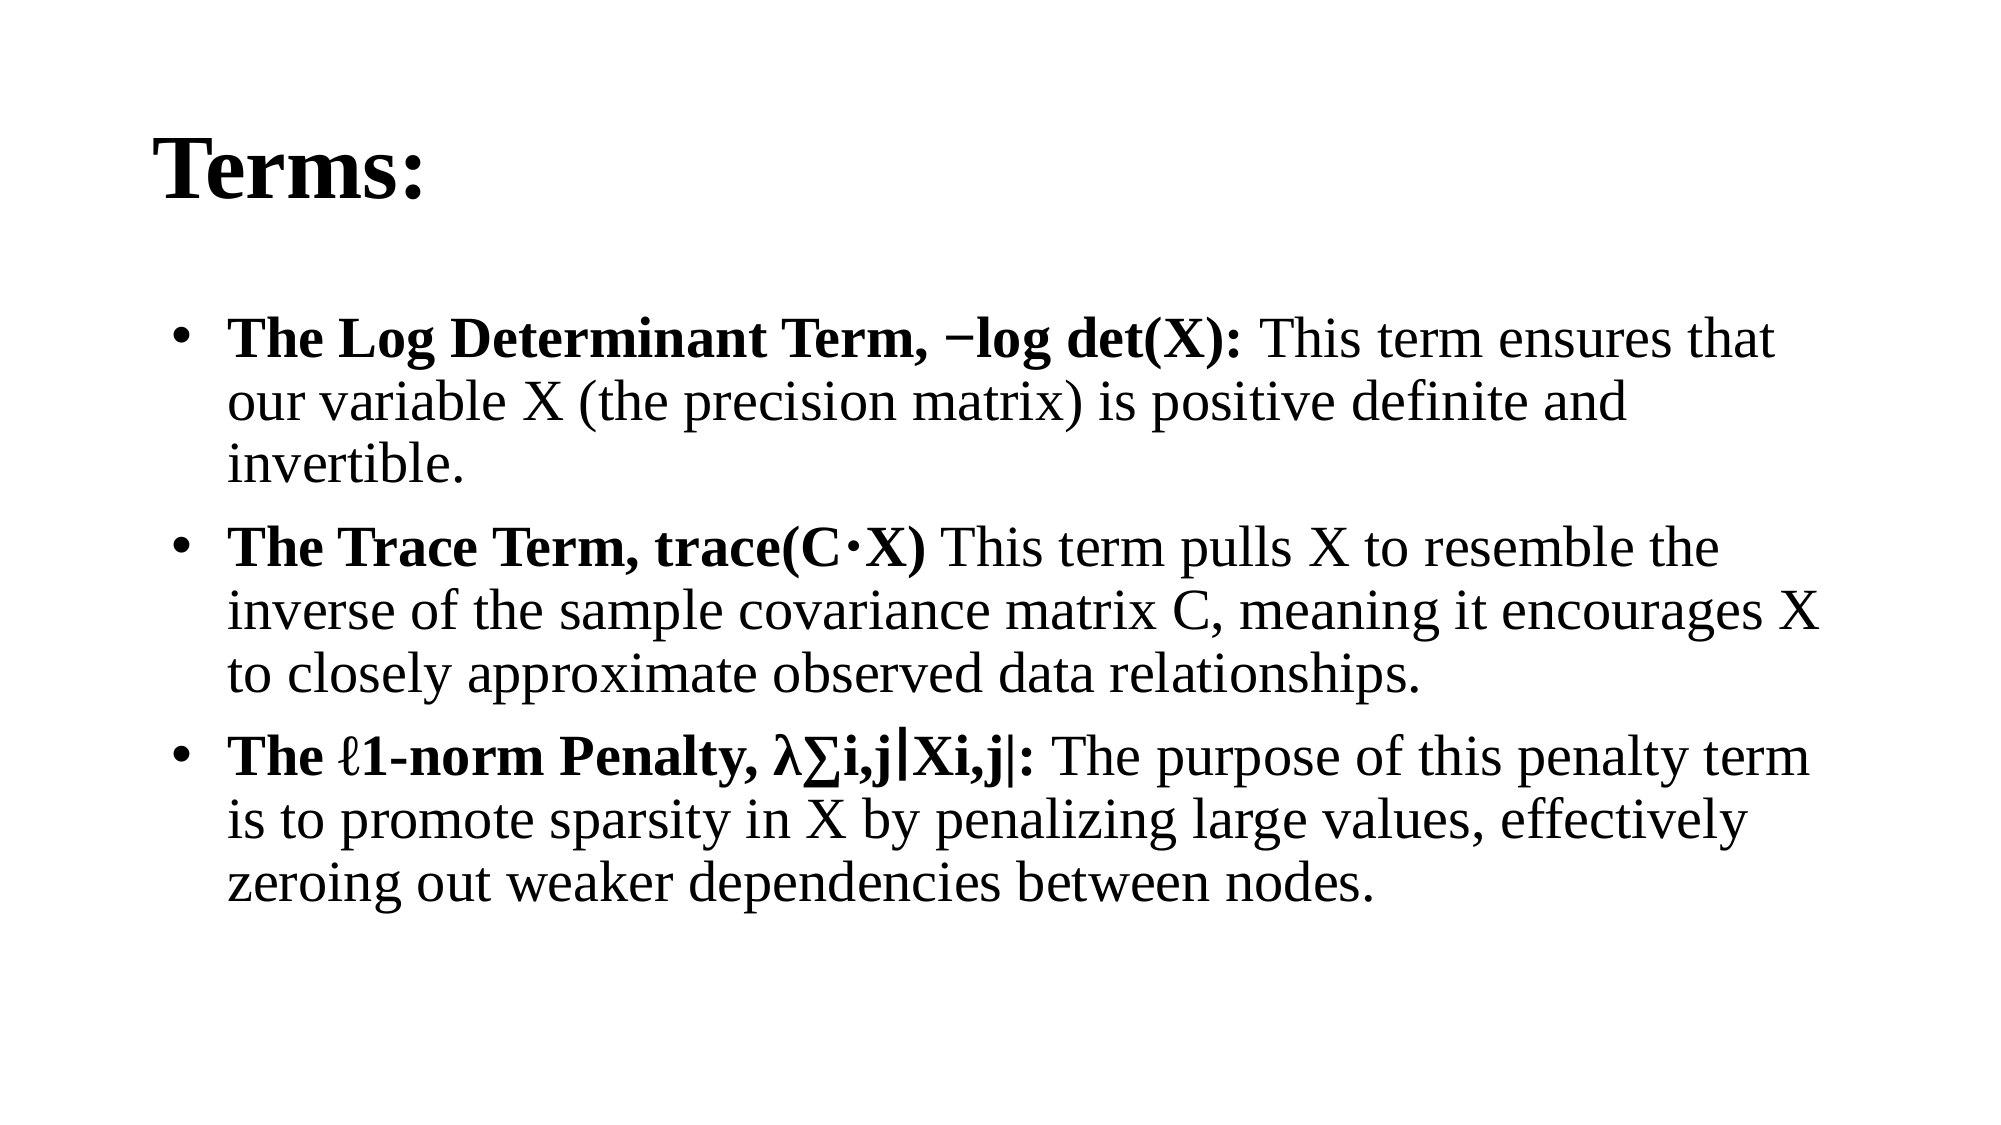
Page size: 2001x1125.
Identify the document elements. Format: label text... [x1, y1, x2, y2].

list The Log Determinant Term, −log det(X): This term ensures that our variable X (the precision matrix) is positive definite and invertible. The Trace Term, trace(C⋅X) This term pulls X to resemble the inverse of the sample covariance matrix C, meaning it encourages X to closely approximate observed data relationships. The ℓ1-norm Penalty, λ∑i,j∣Xi,j|: The purpose of this penalty term is to promote sparsity in X by penalizing large values, effectively zeroing out weaker dependencies between nodes. [137, 299, 1863, 1014]
title Terms: [137, 59, 1863, 278]
